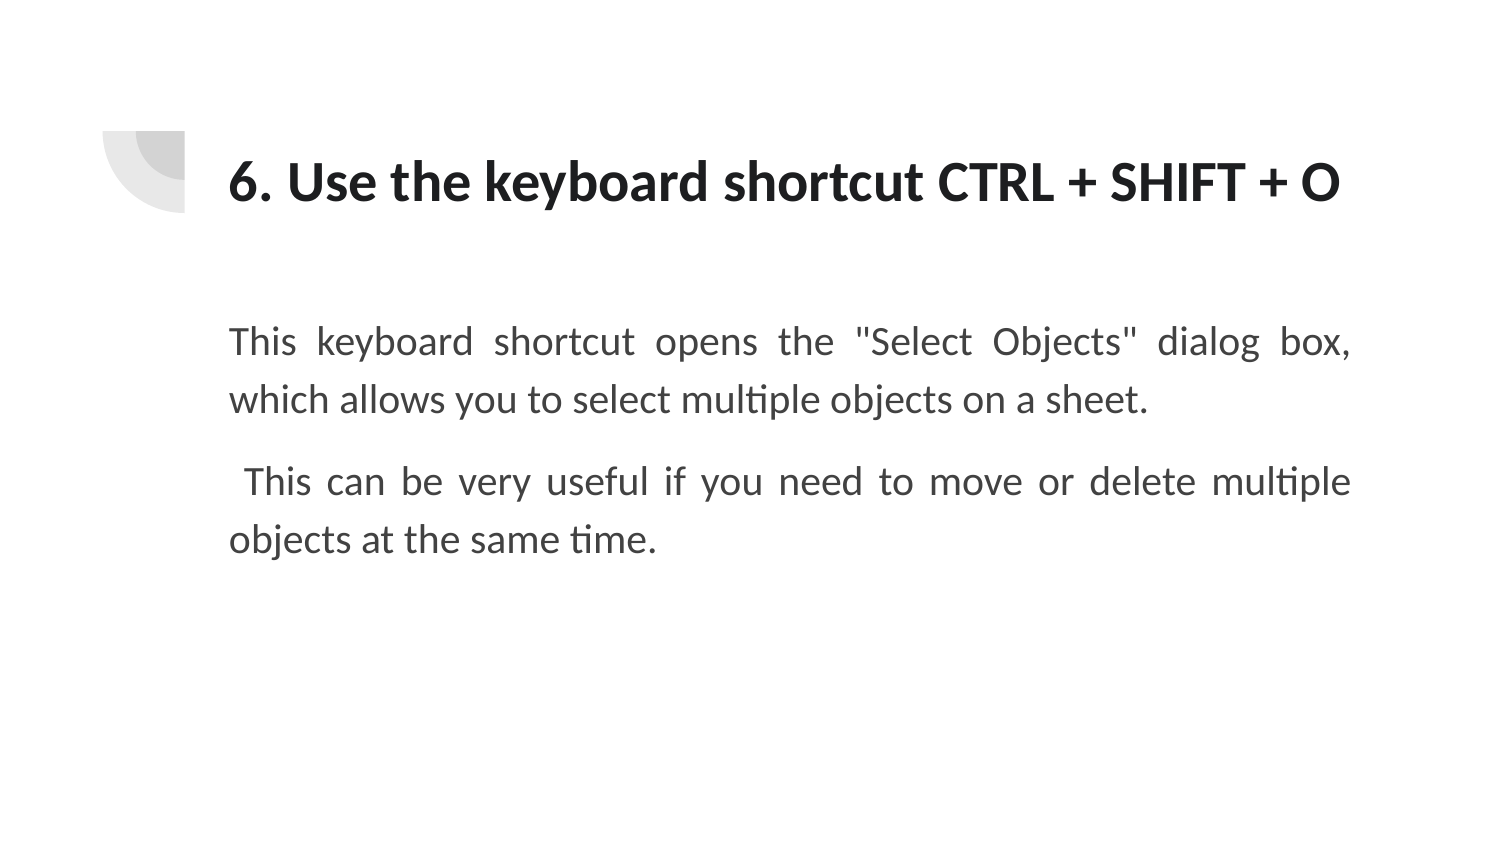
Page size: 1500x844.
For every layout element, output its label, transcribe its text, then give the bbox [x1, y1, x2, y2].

list This keyboard shortcut opens the "Select Objects" dialog box, which allows you to select multiple objects on a sheet. This can be very useful if you need to move or delete multiple objects at the same time. [213, 291, 1368, 744]
title 6. Use the keyboard shortcut CTRL + SHIFT + O [213, 117, 1368, 282]
